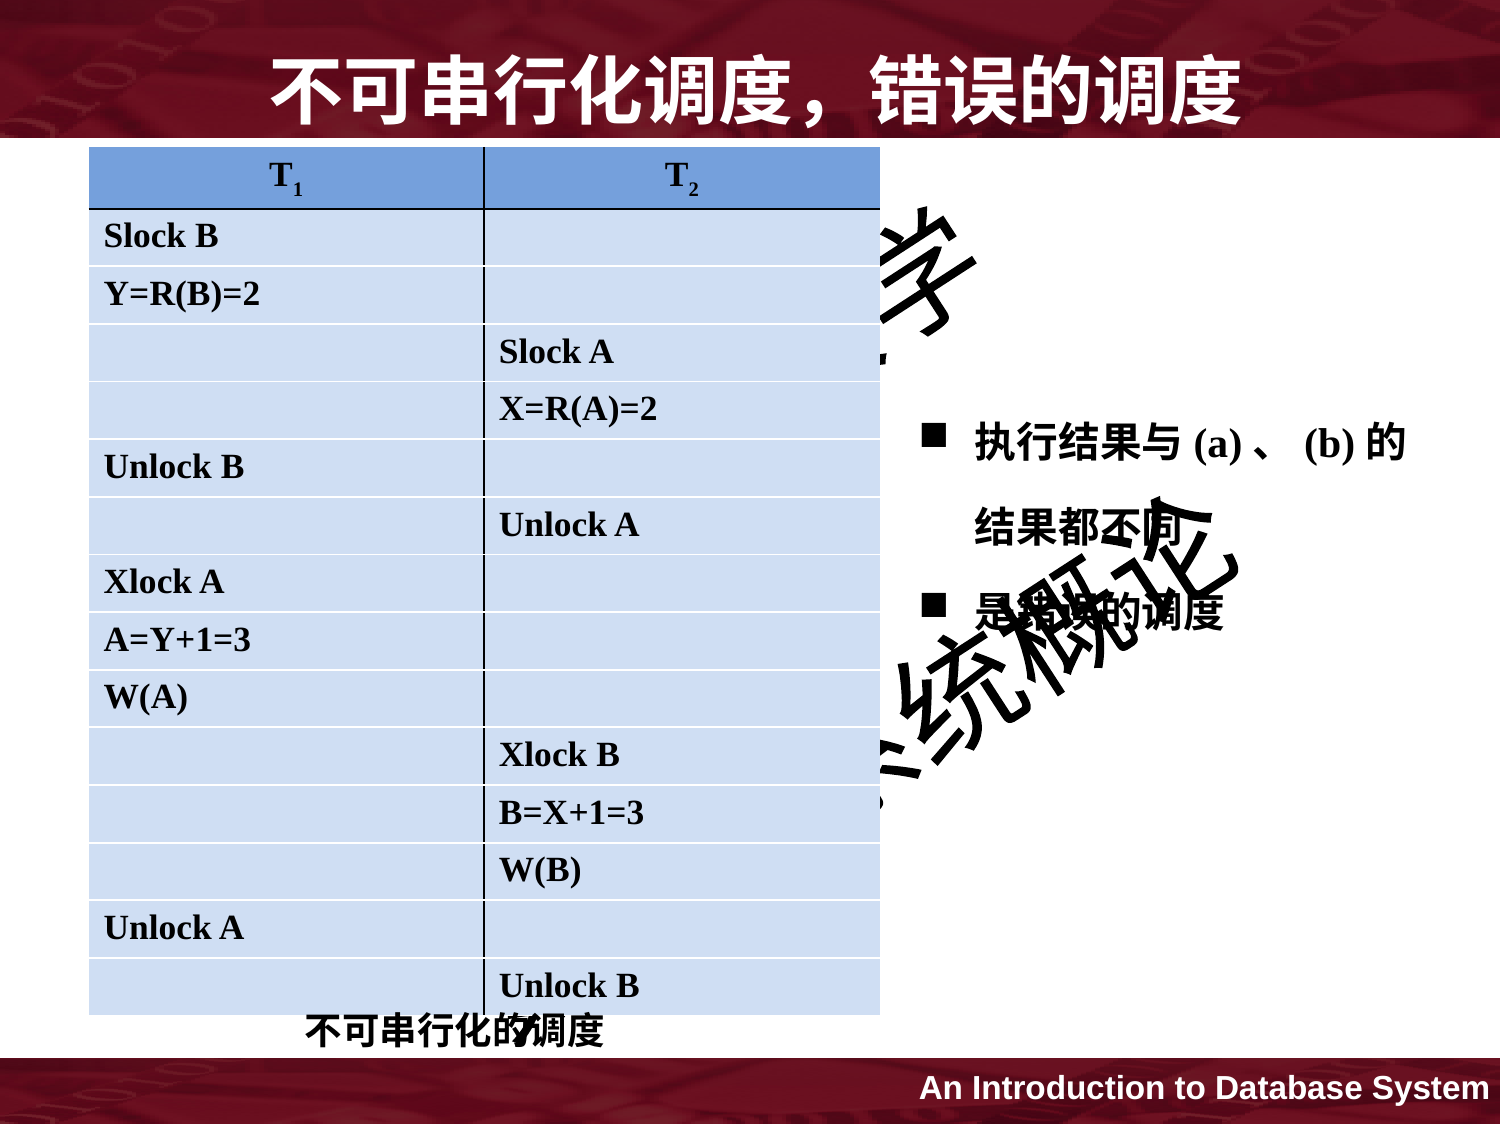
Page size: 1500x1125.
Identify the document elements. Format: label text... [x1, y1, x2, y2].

title 不可串行化调度，错误的调度 [149, 41, 1363, 135]
text_box 执行结果与(a)、(b)的结果都不同 是错误的调度 [903, 373, 1430, 644]
table_cell Unlock B [485, 959, 880, 1015]
table_cell Xlock B [485, 728, 880, 784]
table_cell [485, 267, 880, 323]
table_cell W(A) [89, 671, 483, 726]
table_cell [485, 901, 880, 957]
table_cell Slock A [485, 325, 880, 381]
table_cell [485, 613, 880, 669]
table_cell Xlock A [89, 555, 483, 611]
table_cell Y=R(B)=2 [89, 267, 483, 323]
table_cell Unlock A [89, 901, 483, 957]
text_box 不可串行化的调度 [233, 999, 685, 1060]
table_cell Unlock B [89, 440, 483, 496]
table_cell A=Y+1=3 [89, 613, 483, 669]
picture [0, 0, 1500, 138]
table_cell Slock B [89, 210, 483, 265]
table_cell [485, 671, 880, 726]
picture [0, 1058, 1500, 1124]
table_header T1 [89, 147, 483, 208]
table_cell [89, 786, 483, 842]
table_cell [89, 728, 483, 784]
table_cell [89, 325, 483, 381]
table_cell W(B) [485, 844, 880, 899]
table_cell [485, 440, 880, 496]
table_cell [89, 844, 483, 899]
table_cell [485, 555, 880, 611]
table_cell [89, 498, 483, 554]
table_cell [89, 382, 483, 438]
table_header T2 [485, 147, 880, 208]
table_cell X=R(A)=2 [485, 382, 880, 438]
table_cell [485, 210, 880, 265]
table_cell [89, 959, 483, 1015]
table_cell Unlock A [485, 498, 880, 554]
table_cell B=X+1=3 [485, 786, 880, 842]
